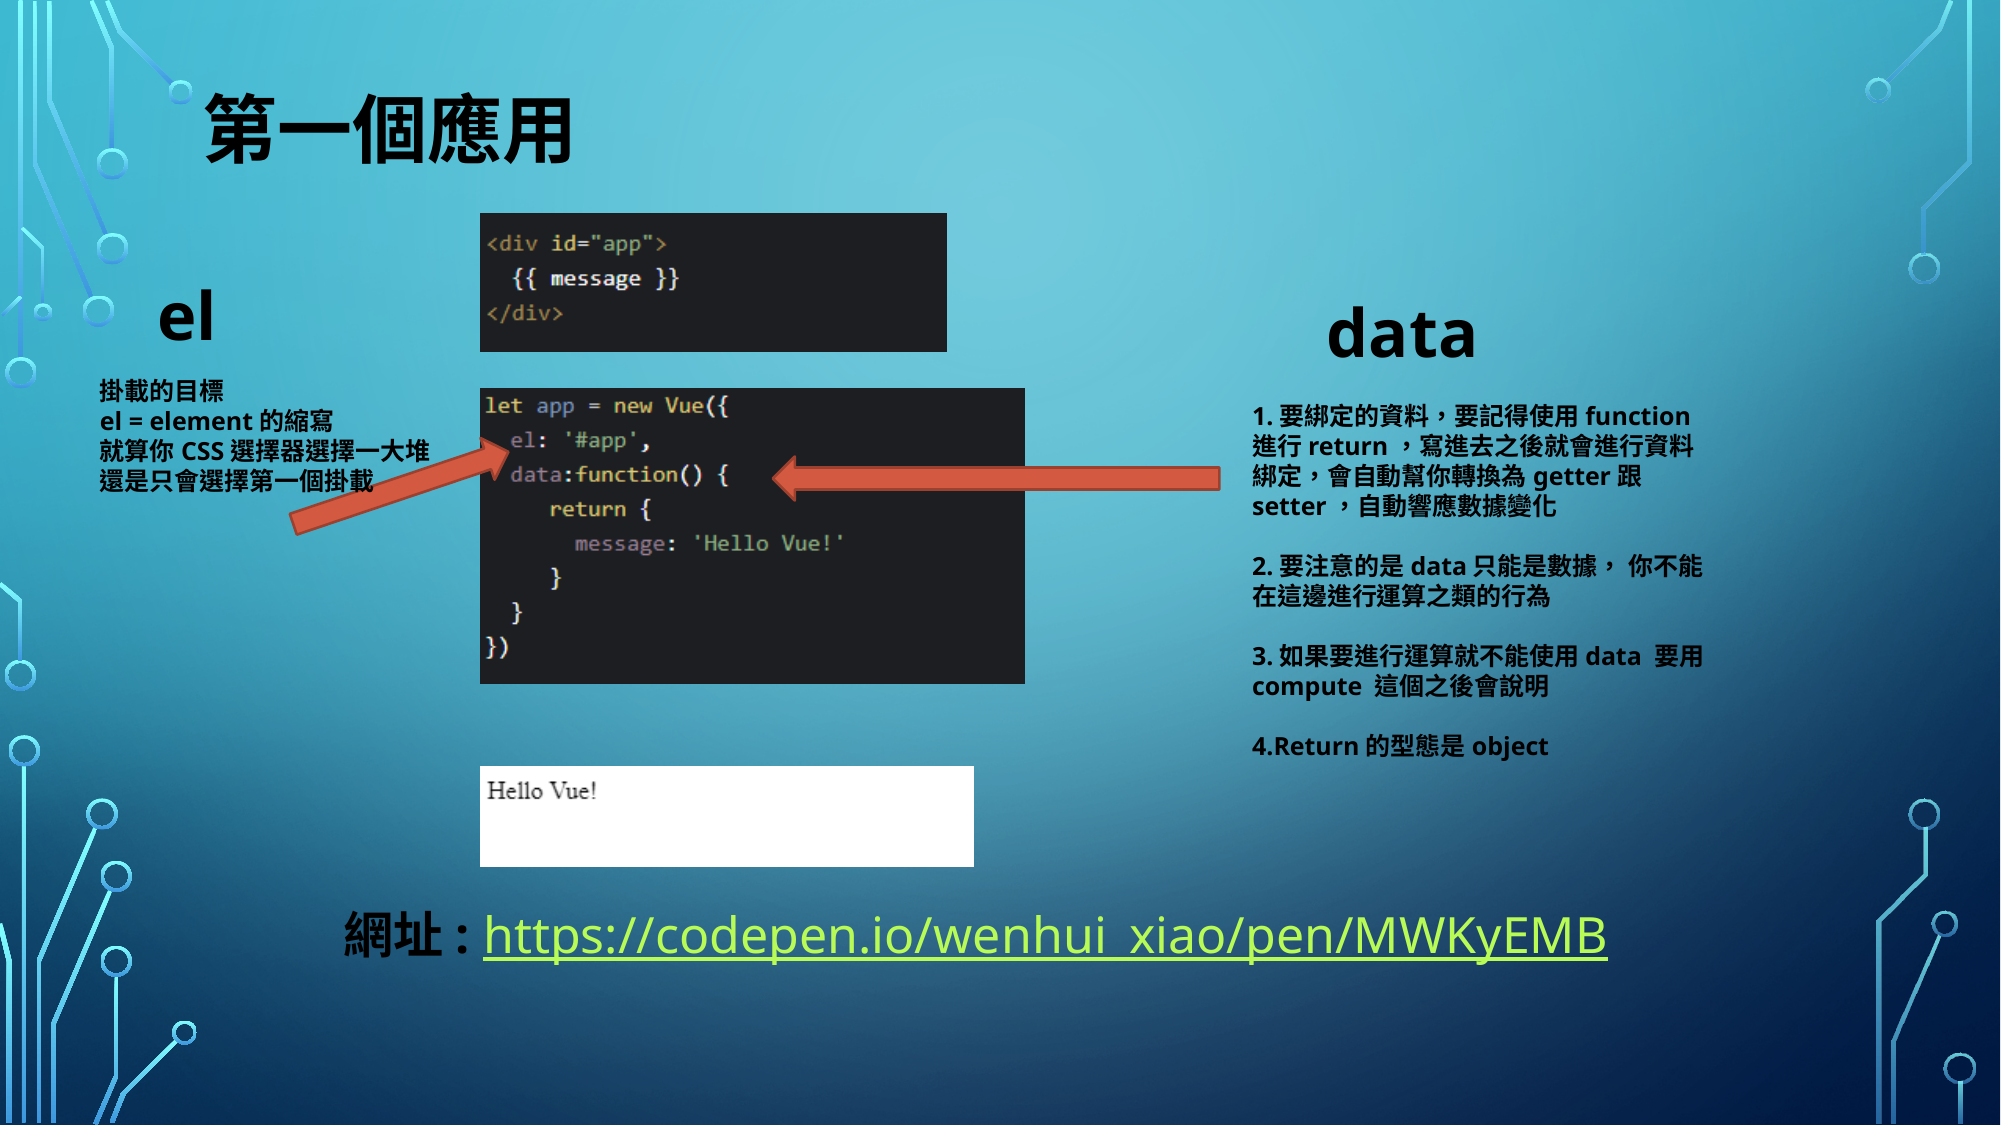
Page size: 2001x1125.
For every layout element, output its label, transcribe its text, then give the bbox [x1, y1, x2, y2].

text_box data [1311, 283, 1494, 379]
text_box el [142, 266, 232, 361]
text_box 掛載的目標 el = element的縮寫 就算你CSS選擇器選擇一大堆 還是只會選擇第一個掛載 [85, 368, 569, 503]
picture [480, 766, 974, 868]
text_box [288, 503, 395, 536]
text_box 1.要綁定的資料，要記得使用function進行return，寫進去之後就會進行資料綁定，會自動幫你轉換為getter跟setter，自動響應數據變化 2.要注意的是data只能是數據， 你不能在這邊進行運算之類的行為 3.如果要進行運算就不能使用data 要用compute 這個之後會說明 4.Return的型態是object [1237, 393, 1721, 768]
picture [480, 213, 947, 352]
text_box 網址: https://codepen.io/wenhui_xiao/pen/MWKyEMB [187, 896, 1765, 980]
title 第一個應用 [187, 12, 1813, 255]
picture [480, 387, 1025, 684]
text_box [1025, 466, 1221, 491]
